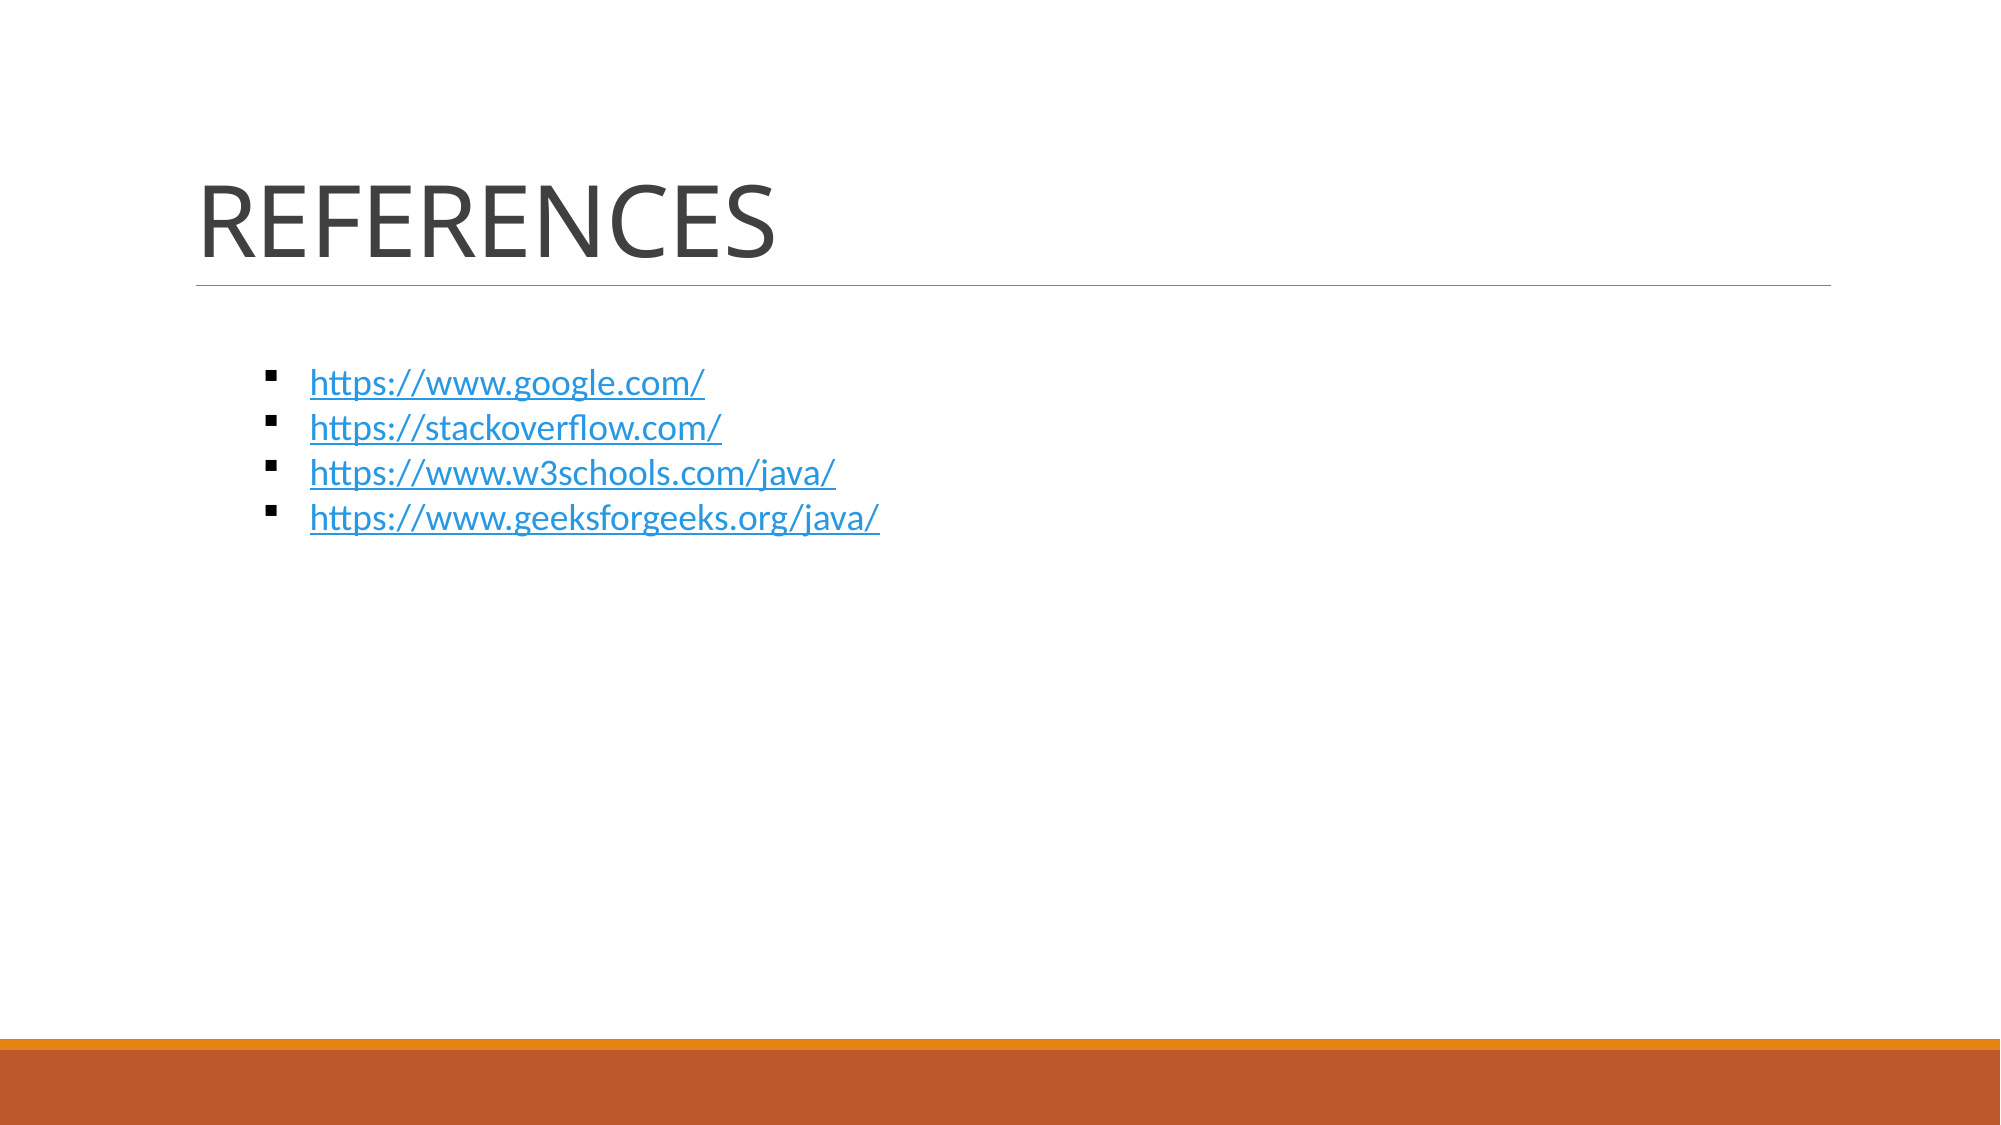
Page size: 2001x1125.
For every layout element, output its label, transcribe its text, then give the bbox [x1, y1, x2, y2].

text_box https://www.google.com/ https://stackoverflow.com/ https://www.w3schools.com/java/ https://www.geeksforgeeks.org/java/ [247, 350, 1501, 591]
title REFERENCES [180, 47, 1830, 285]
